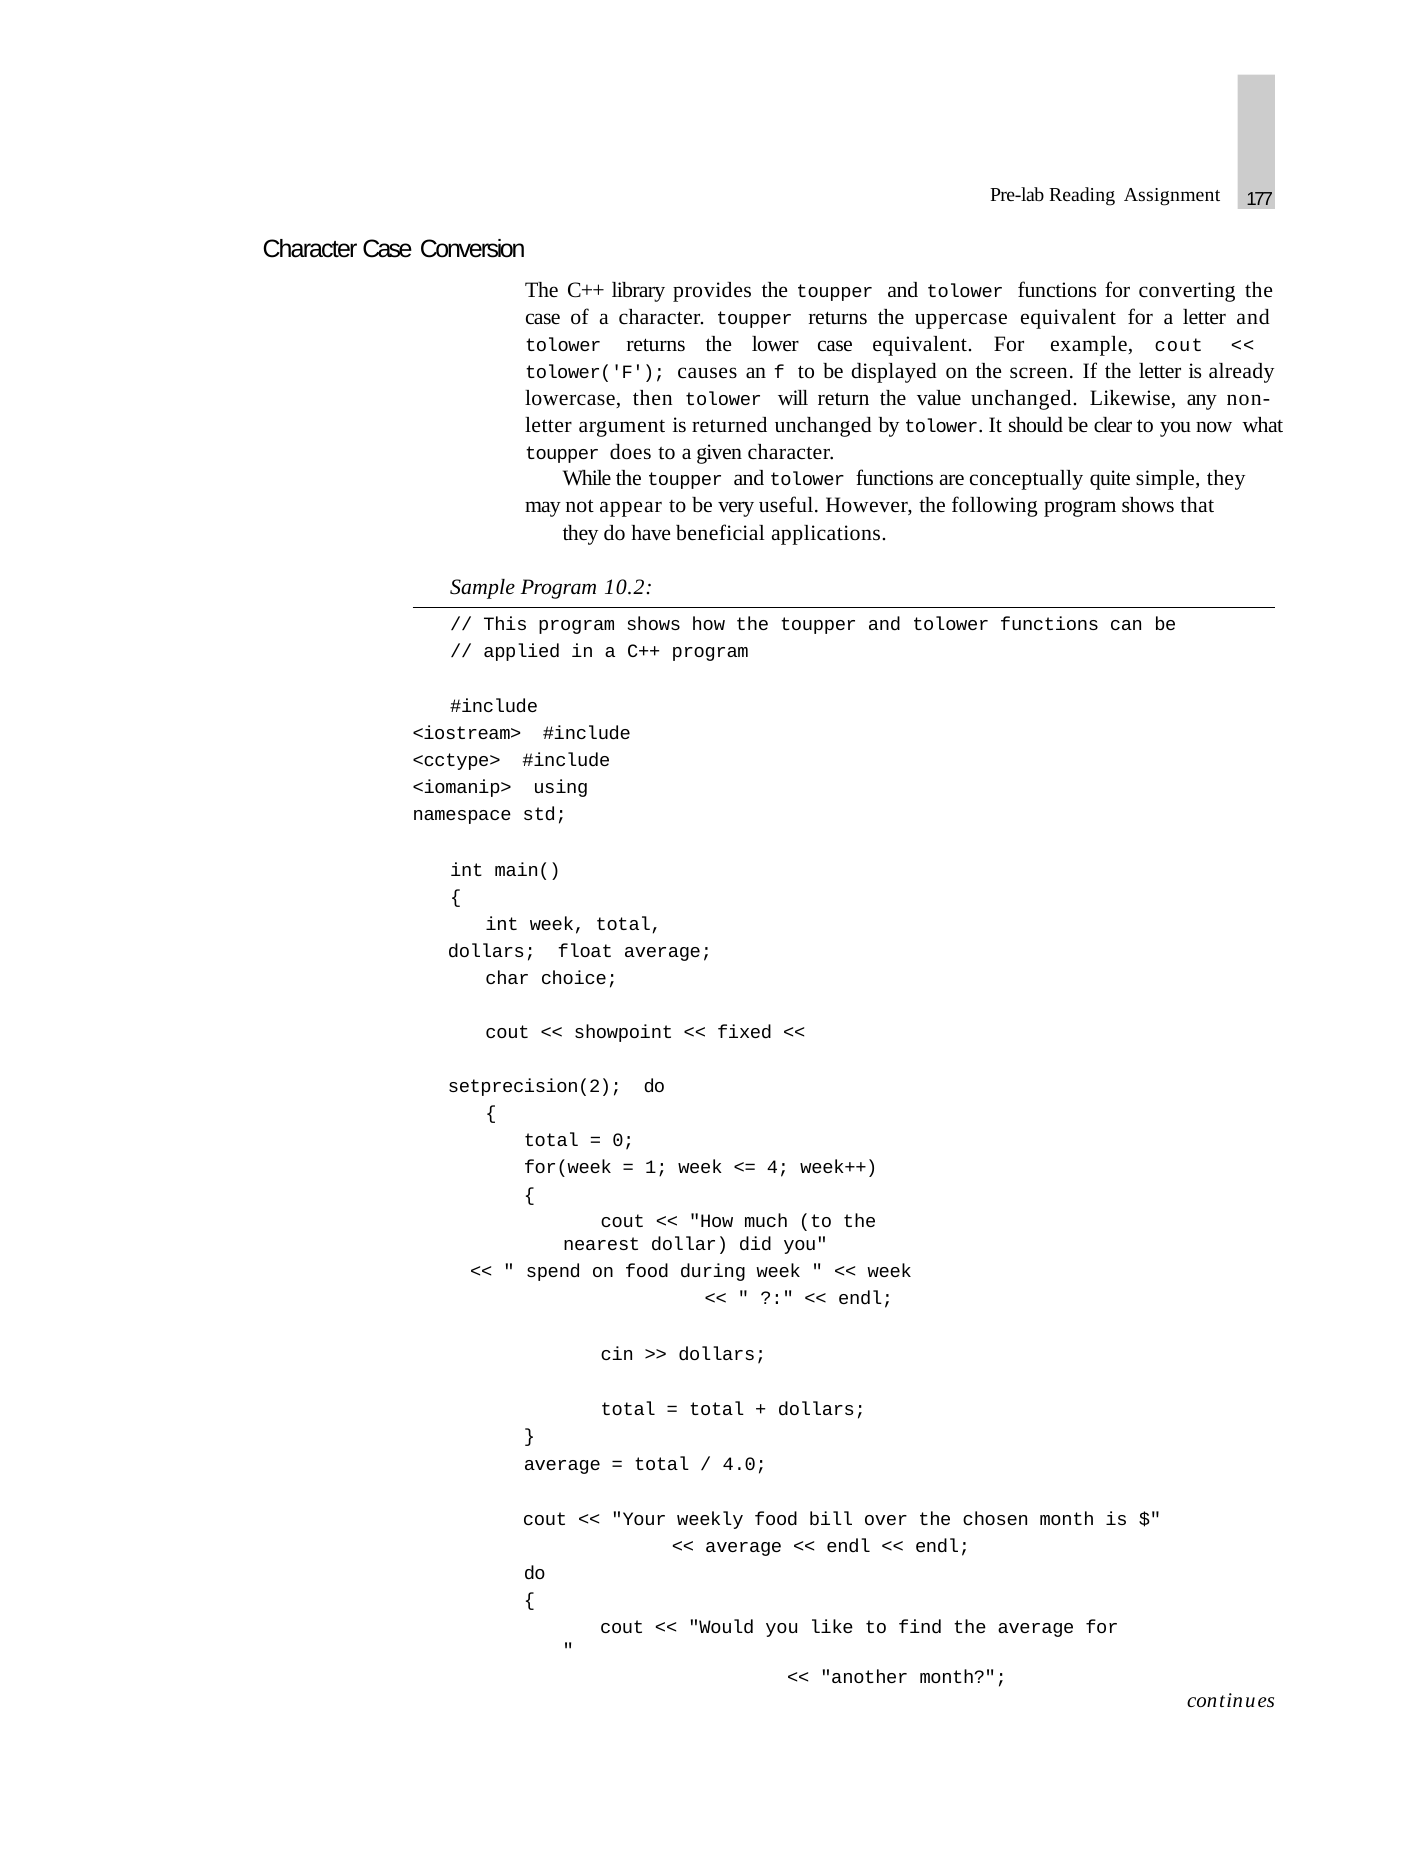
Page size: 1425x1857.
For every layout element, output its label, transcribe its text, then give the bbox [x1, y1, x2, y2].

text_box 177 [1237, 74, 1275, 209]
text_box Character Case Conversion The C++ library provides the toupper and tolower functions for converting the case of a character. toupper returns the uppercase equivalent for a letter and tolower returns the lower case equivalent. For example, cout << tolower('F'); causes an f to be displayed on the screen. If the letter is already lowercase, then tolower will return the value unchanged. Likewise, any non- letter argument is returned unchanged by tolower. It should be clear to you now what toupper does to a given character. While the toupper and tolower functions are conceptually quite simple, they may not appear to be very useful. However, the following program shows that they do have beneficial applications. Sample Program 10.2: // This program shows how the toupper and tolower functions can be // applied in a C++ program #include <iostream> #include <cctype> #include <iomanip> using namespace std; int main() { int week, total, dollars; float average; char choice; cout << showpoint << fixed << setprecision(2); do { total = 0; for(week = 1; week <= 4; week++) { cout << "How much (to the nearest dollar) did you" << " spend on food during week " << week << " ?:" << endl; cin >> dollars; total = total + dollars; } average = total / 4.0; cout << "Your weekly food bill over the chosen month is $" << average << endl << endl; do { cout << "Would you like to find the average for " << "another month?"; continues [260, 216, 1284, 1712]
text_box Pre-lab Reading Assignment [987, 179, 1230, 206]
